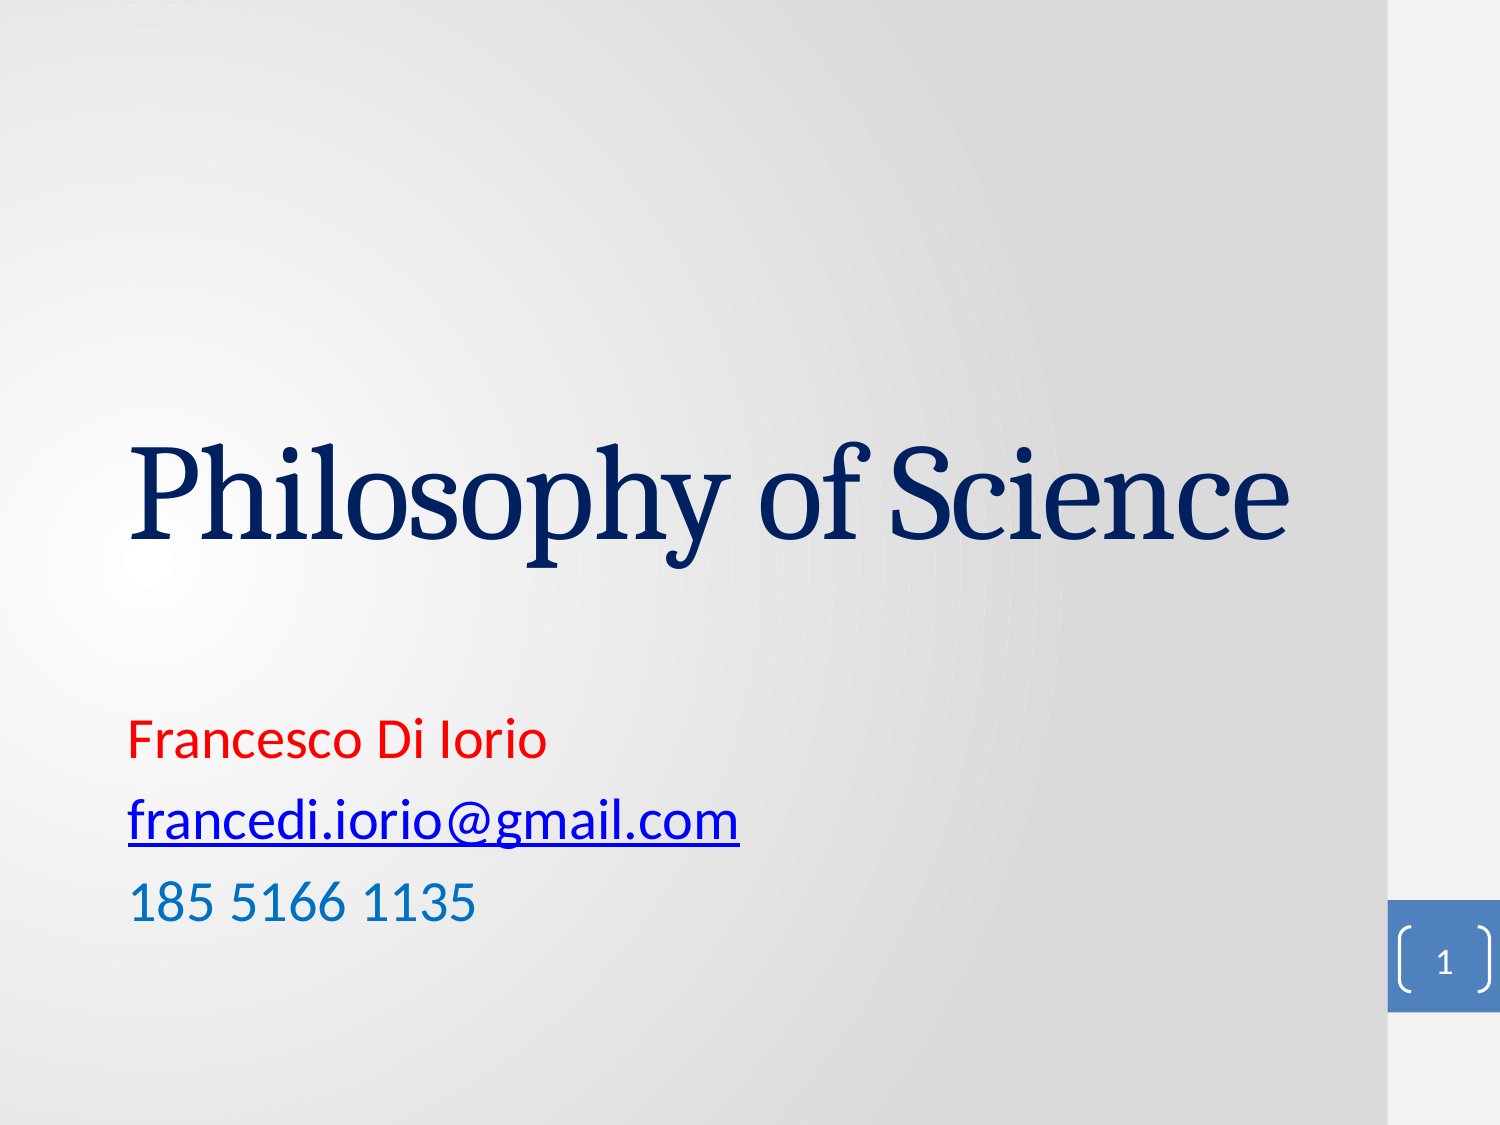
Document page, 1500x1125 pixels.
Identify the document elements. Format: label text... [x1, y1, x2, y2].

slide_number 1 [1397, 925, 1492, 994]
title Philosophy of Science [112, 215, 1350, 575]
subtitle Francesco Di Iorio francedi.iorio@gmail.com 185 5166 1135 [112, 692, 1173, 989]
